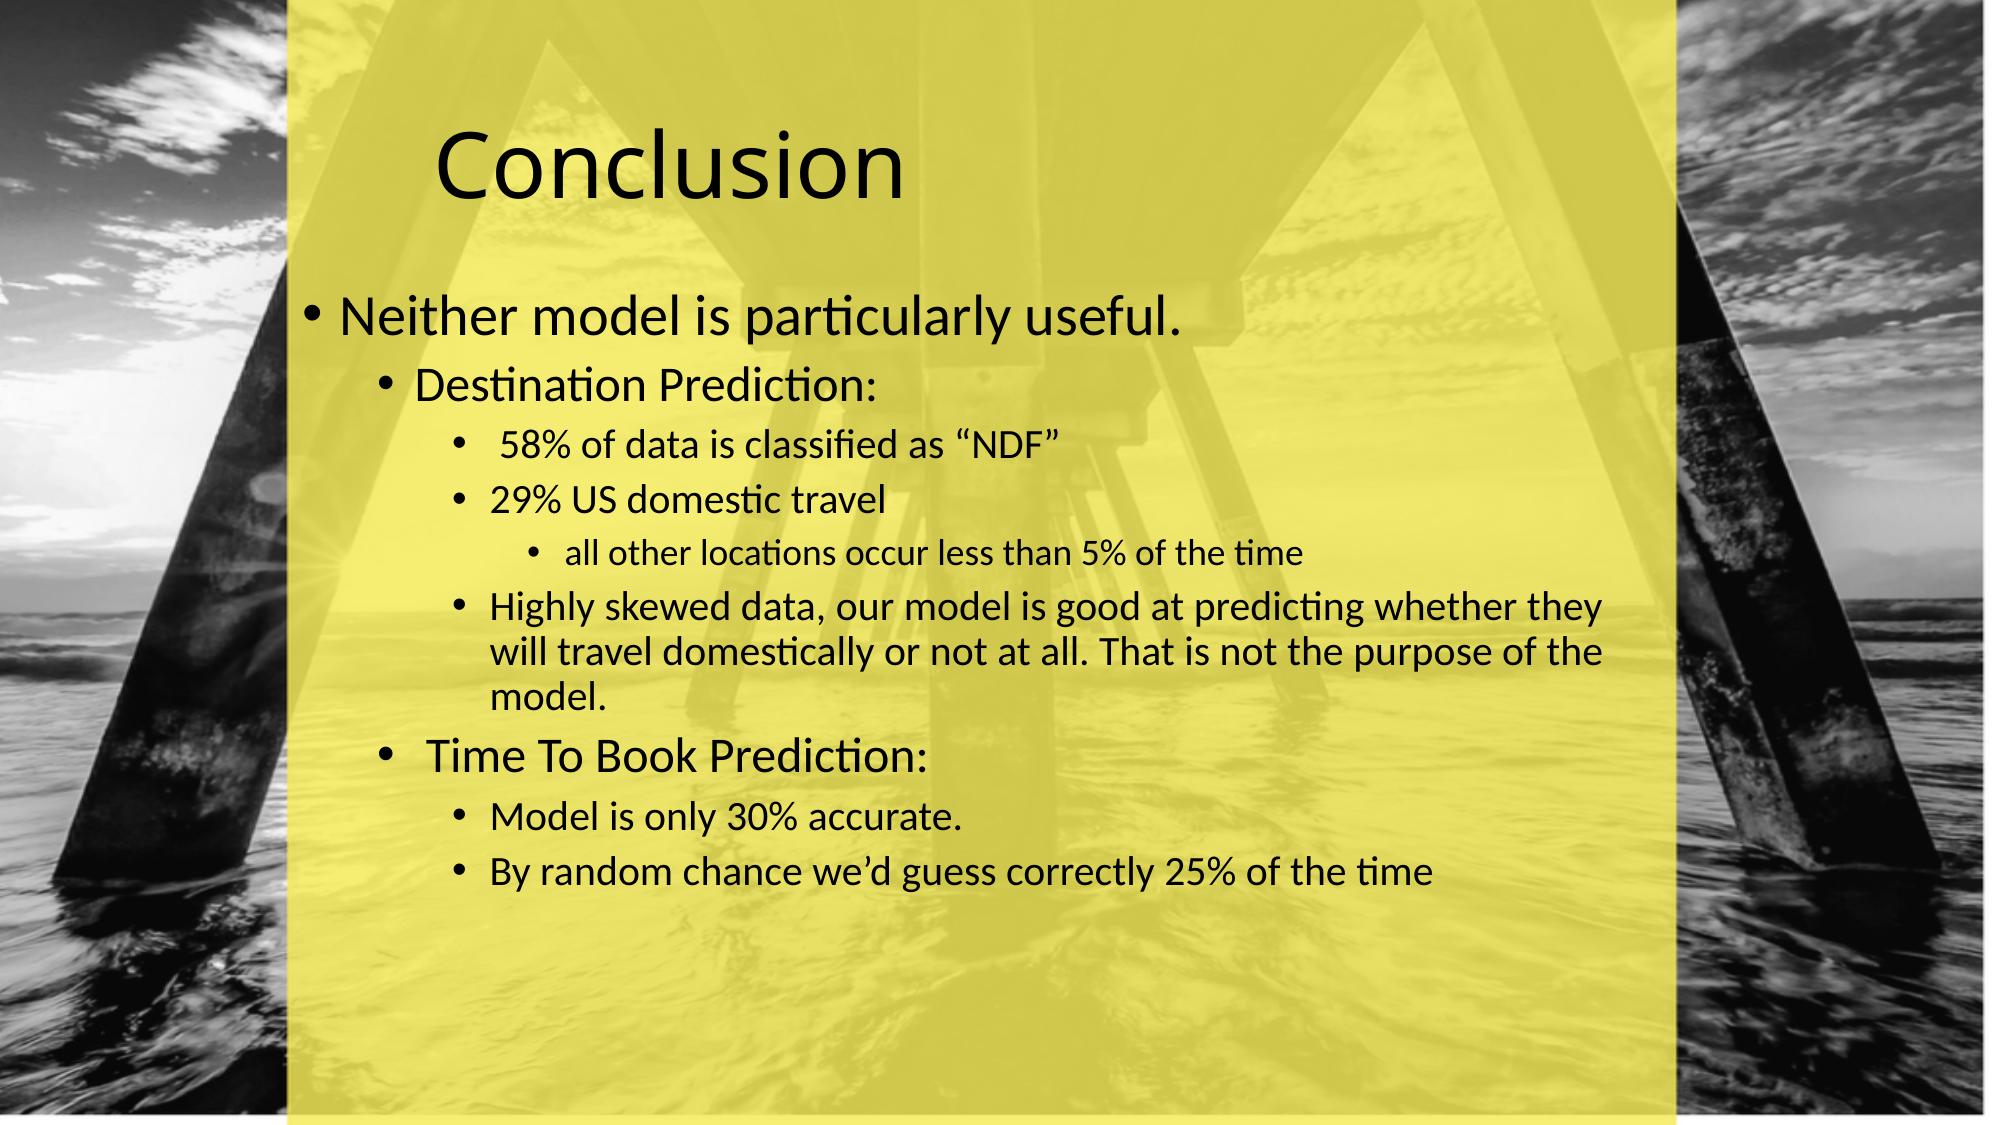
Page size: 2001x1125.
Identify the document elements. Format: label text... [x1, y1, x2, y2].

list Neither model is particularly useful. Destination Prediction: 58% of data is classified as “NDF” 29% US domestic travel all other locations occur less than 5% of the time Highly skewed data, our model is good at predicting whether they will travel domestically or not at all. That is not the purpose of the model. Time To Book Prediction: Model is only 30% accurate. By random chance we’d guess correctly 25% of the time [287, 277, 1675, 992]
picture [0, 0, 2000, 1125]
title Conclusion [418, 59, 1863, 278]
